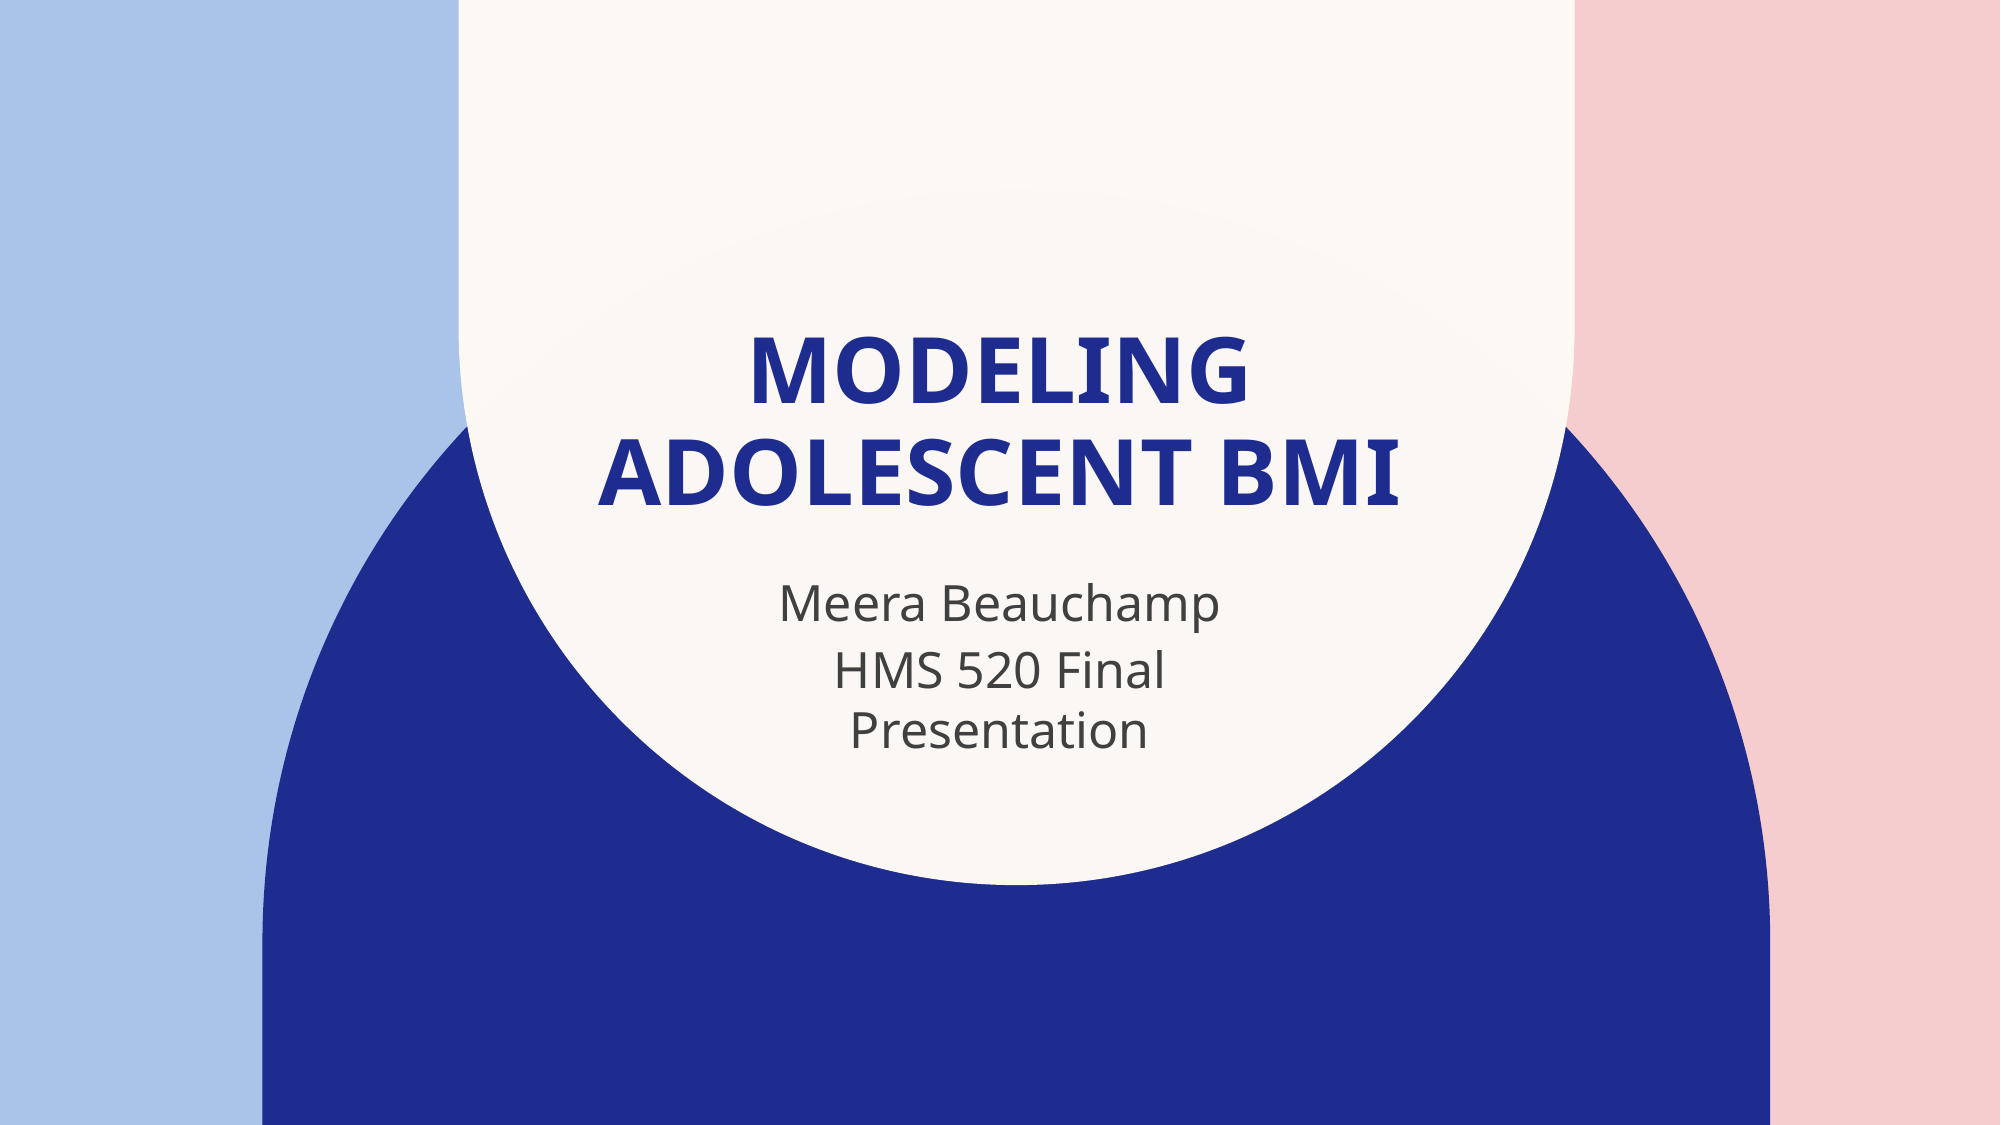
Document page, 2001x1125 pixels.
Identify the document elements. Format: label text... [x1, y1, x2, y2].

subtitle Meera Beauchamp HMS 520 Final Presentation [713, 571, 1287, 716]
title Modeling adolescent BMI [495, 320, 1505, 522]
